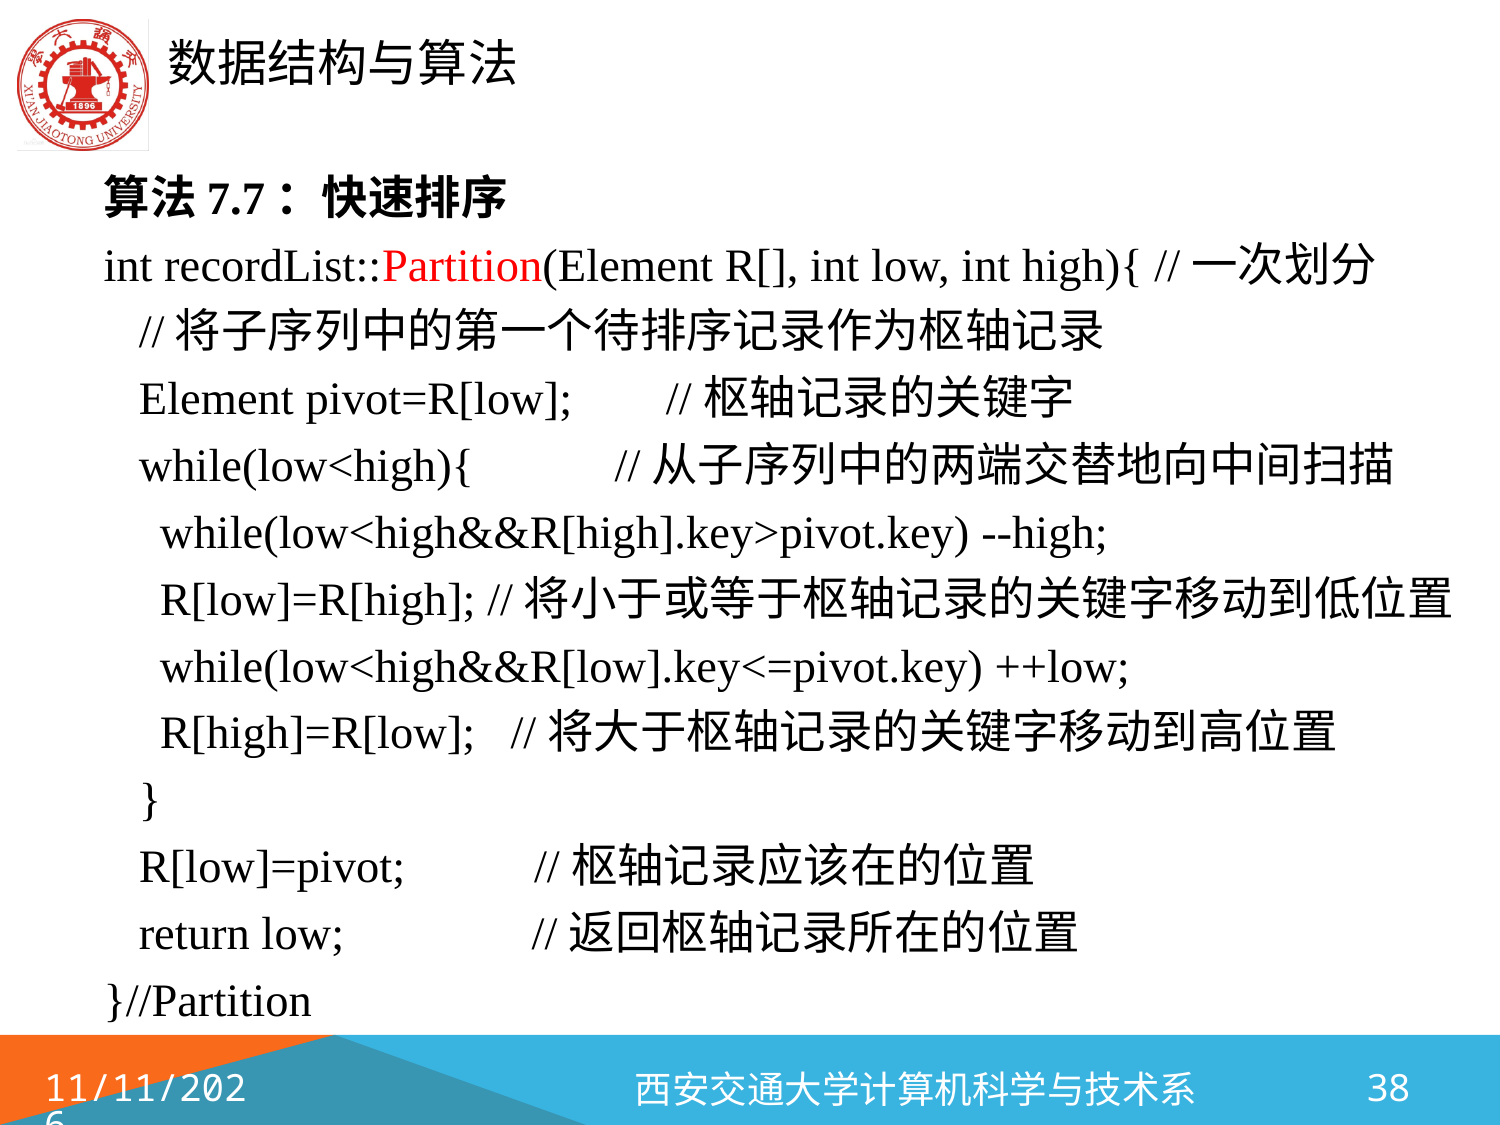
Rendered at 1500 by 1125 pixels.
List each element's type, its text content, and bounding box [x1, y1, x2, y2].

list 算法7.7：快速排序 int recordList::Partition(Element R[], int low, int high){ //一次划分 //将子序列中的第一个待排序记录作为枢轴记录 Element pivot=R[low]; //枢轴记录的关键字 while(low<high){ //从子序列中的两端交替地向中间扫描 while(low<high&&R[high].key>pivot.key) --high; R[low]=R[high]; //将小于或等于枢轴记录的关键字移动到低位置 while(low<high&&R[low].key<=pivot.key) ++low; R[high]=R[low]; //将大于枢轴记录的关键字移动到高位置 } R[low]=pivot; //枢轴记录应该在的位置 return low; //返回枢轴记录所在的位置 }//Partition [88, 149, 1500, 1047]
picture [17, 19, 149, 151]
